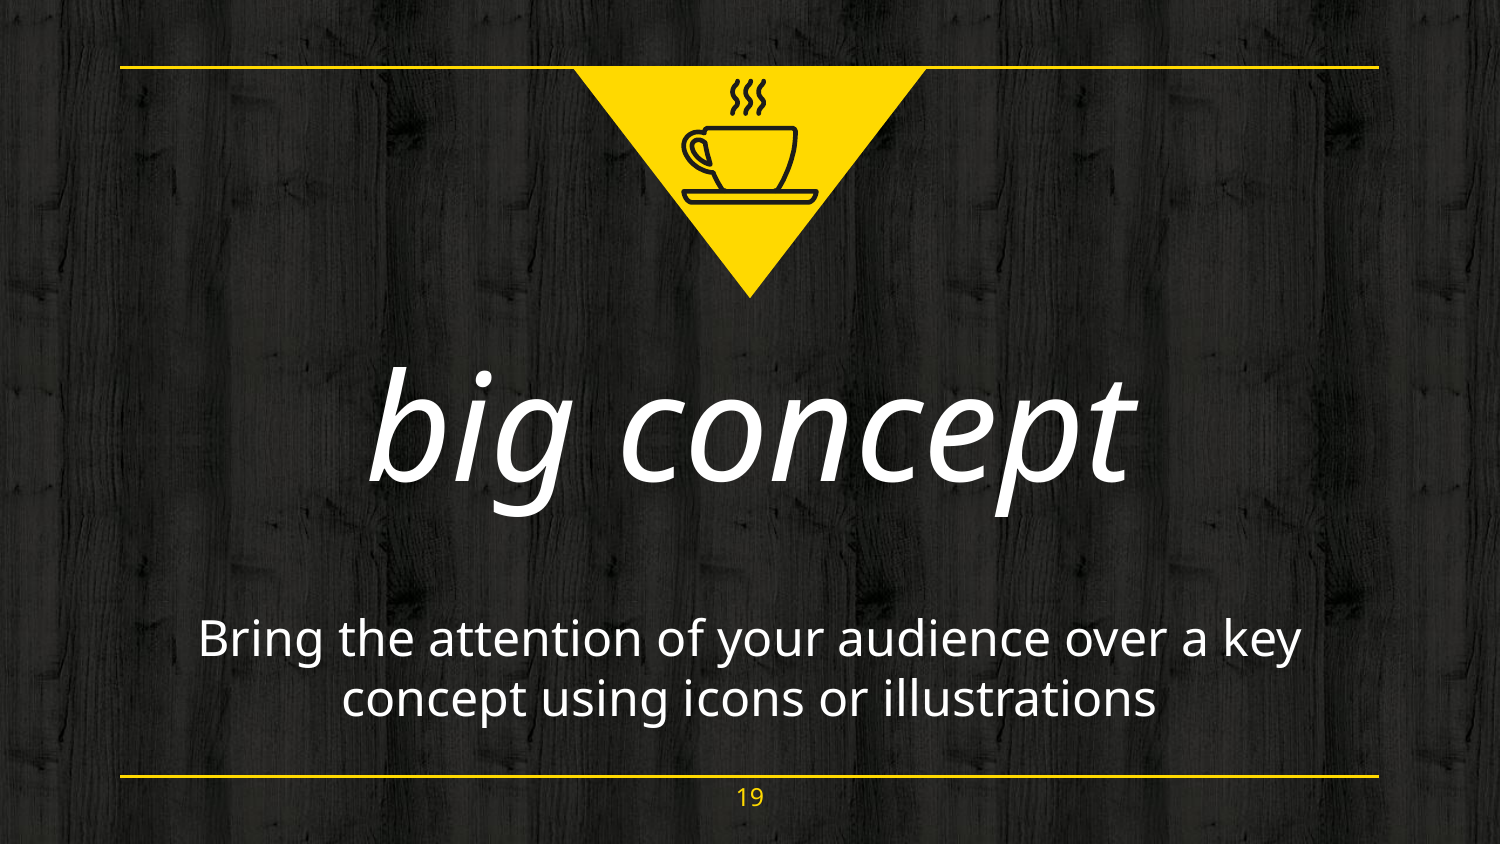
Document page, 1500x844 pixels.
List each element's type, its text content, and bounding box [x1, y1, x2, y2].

text_box [572, 67, 928, 299]
subtitle Bring the attention of your audience over a key concept using icons or illustrations [126, 612, 1373, 741]
title big concept [126, 346, 1373, 498]
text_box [683, 80, 817, 203]
slide_number 19 [705, 766, 795, 832]
picture [0, 0, 1500, 844]
